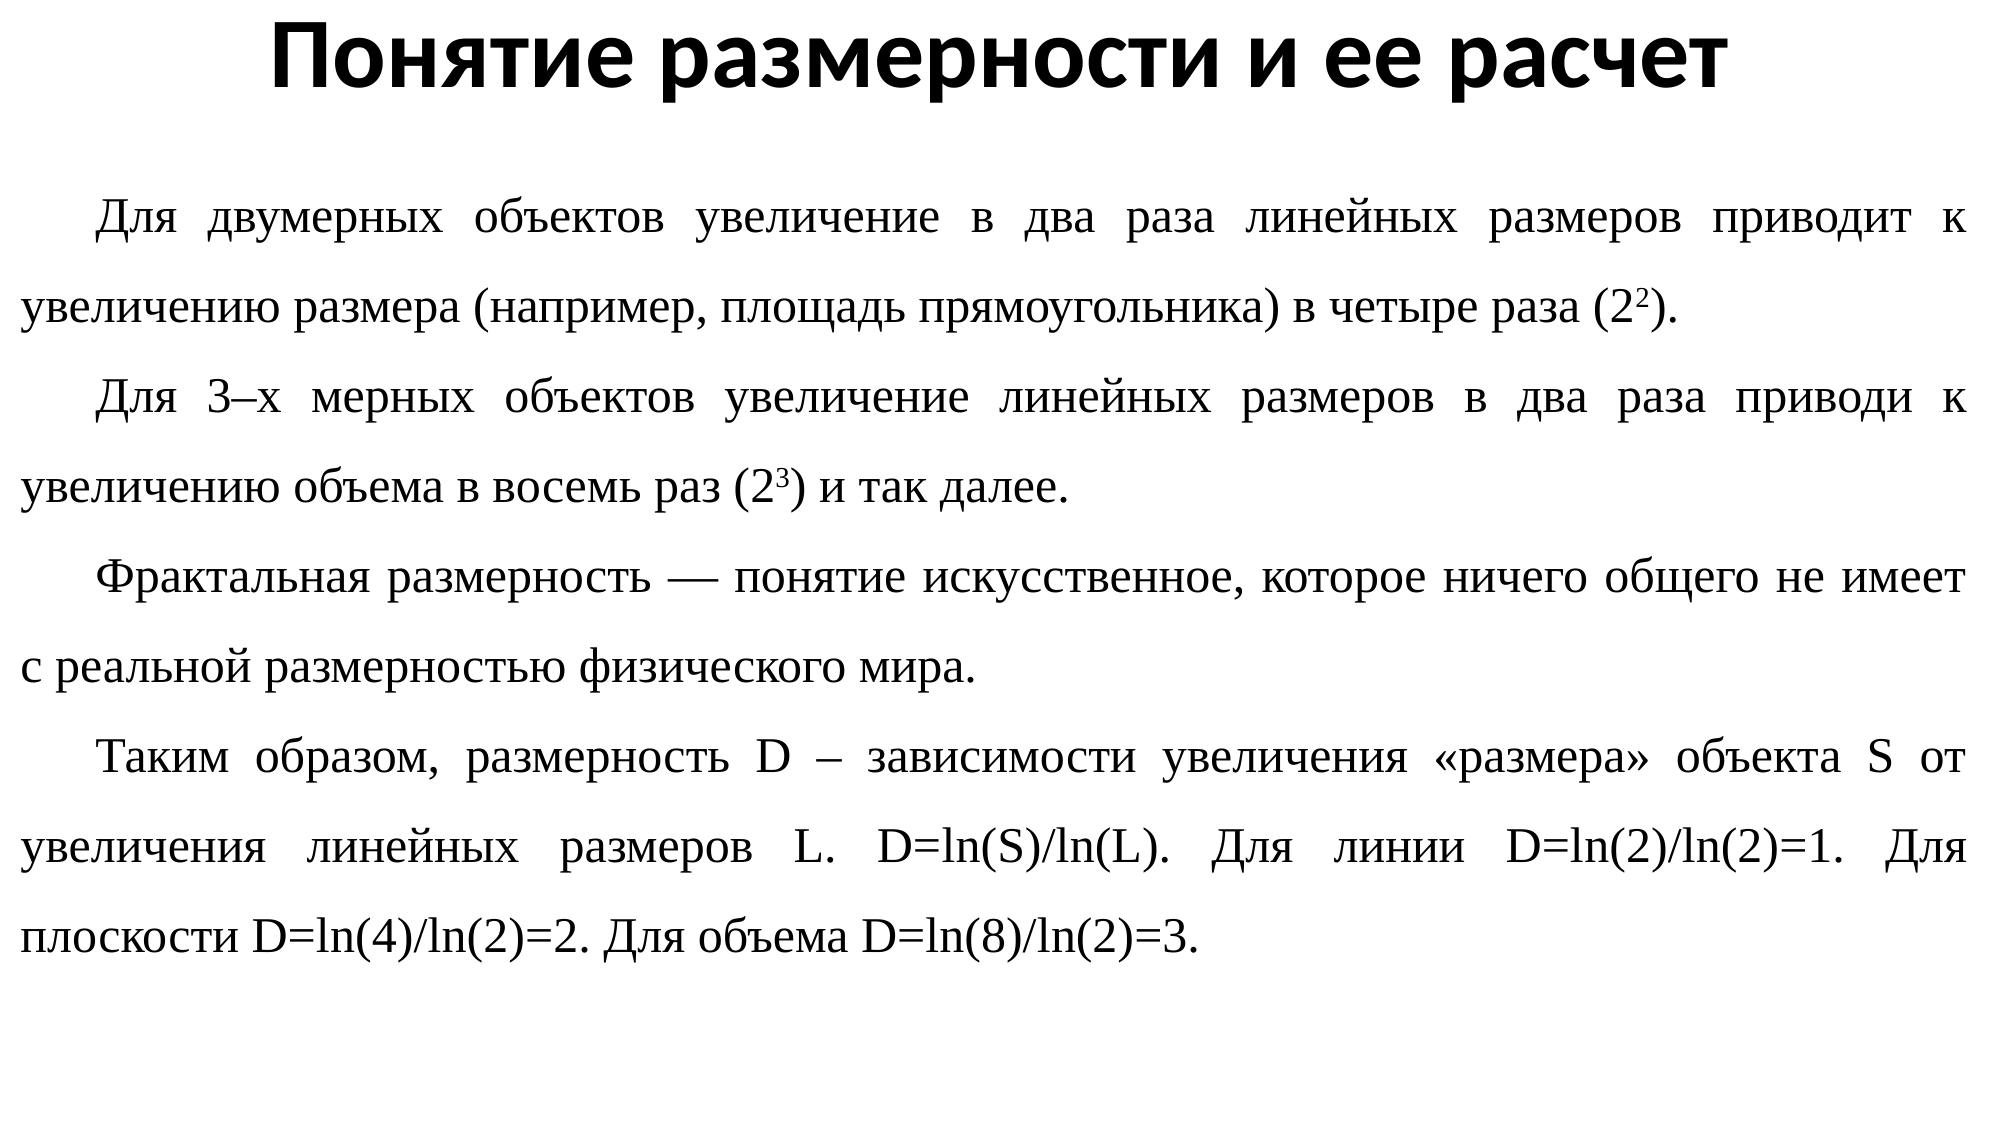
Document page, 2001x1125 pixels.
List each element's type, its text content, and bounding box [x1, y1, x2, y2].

text_box Понятие размерности и ее расчет [0, 1, 2000, 235]
text_box Для двумерных объектов увеличение в два раза линейных размеров приводит к увеличению размера (например, площадь прямоугольника) в четыре раза (22). Для 3–х мерных объектов увеличение линейных размеров в два раза приводи к увеличению объема в восемь раз (23) и так далее. Фрактальная размерность — понятие искусственное, которое ничего общего не имеет с реальной размерностью физического мира. Таким образом, размерность D – зависимости увеличения «размера» объекта S от увеличения линейных размеров L. D=ln(S)/ln(L). Для линии D=ln(2)/ln(2)=1. Для плоскости D=ln(4)/ln(2)=2. Для объема D=ln(8)/ln(2)=3. [5, 145, 1982, 971]
